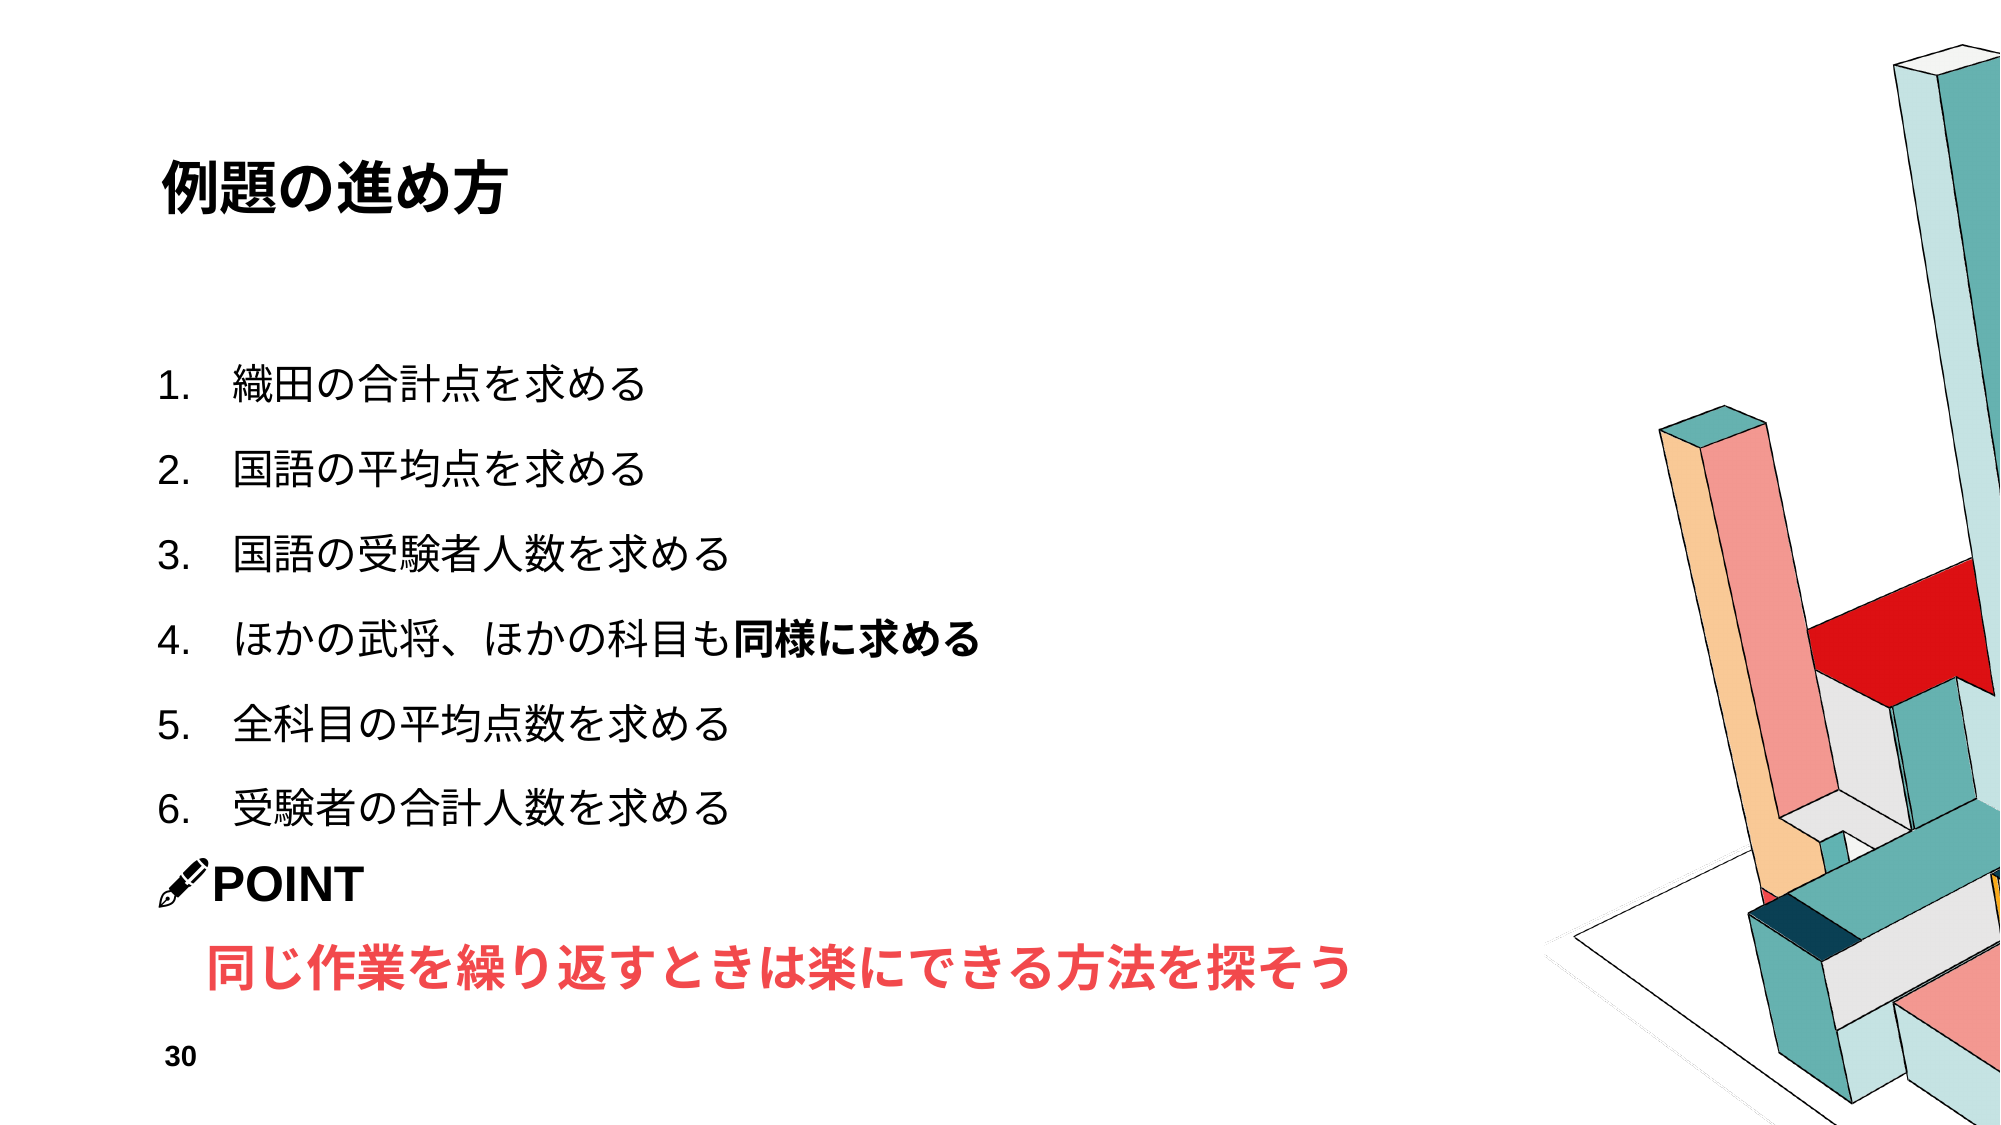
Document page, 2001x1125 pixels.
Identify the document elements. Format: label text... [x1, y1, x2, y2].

list 織田の合計点を求める 国語の平均点を求める 国語の受験者人数を求める ほかの武将、ほかの科目も同様に求める 全科目の平均点数を求める 受験者の合計人数を求める [142, 339, 1508, 775]
slide_number ‹#› [149, 1024, 588, 1085]
text_box 🖋POINT 同じ作業を繰り返すときは楽にできる方法を探そう [141, 843, 1508, 997]
title 例題の進め方 [146, 11, 1508, 230]
picture [1544, 43, 2000, 1125]
